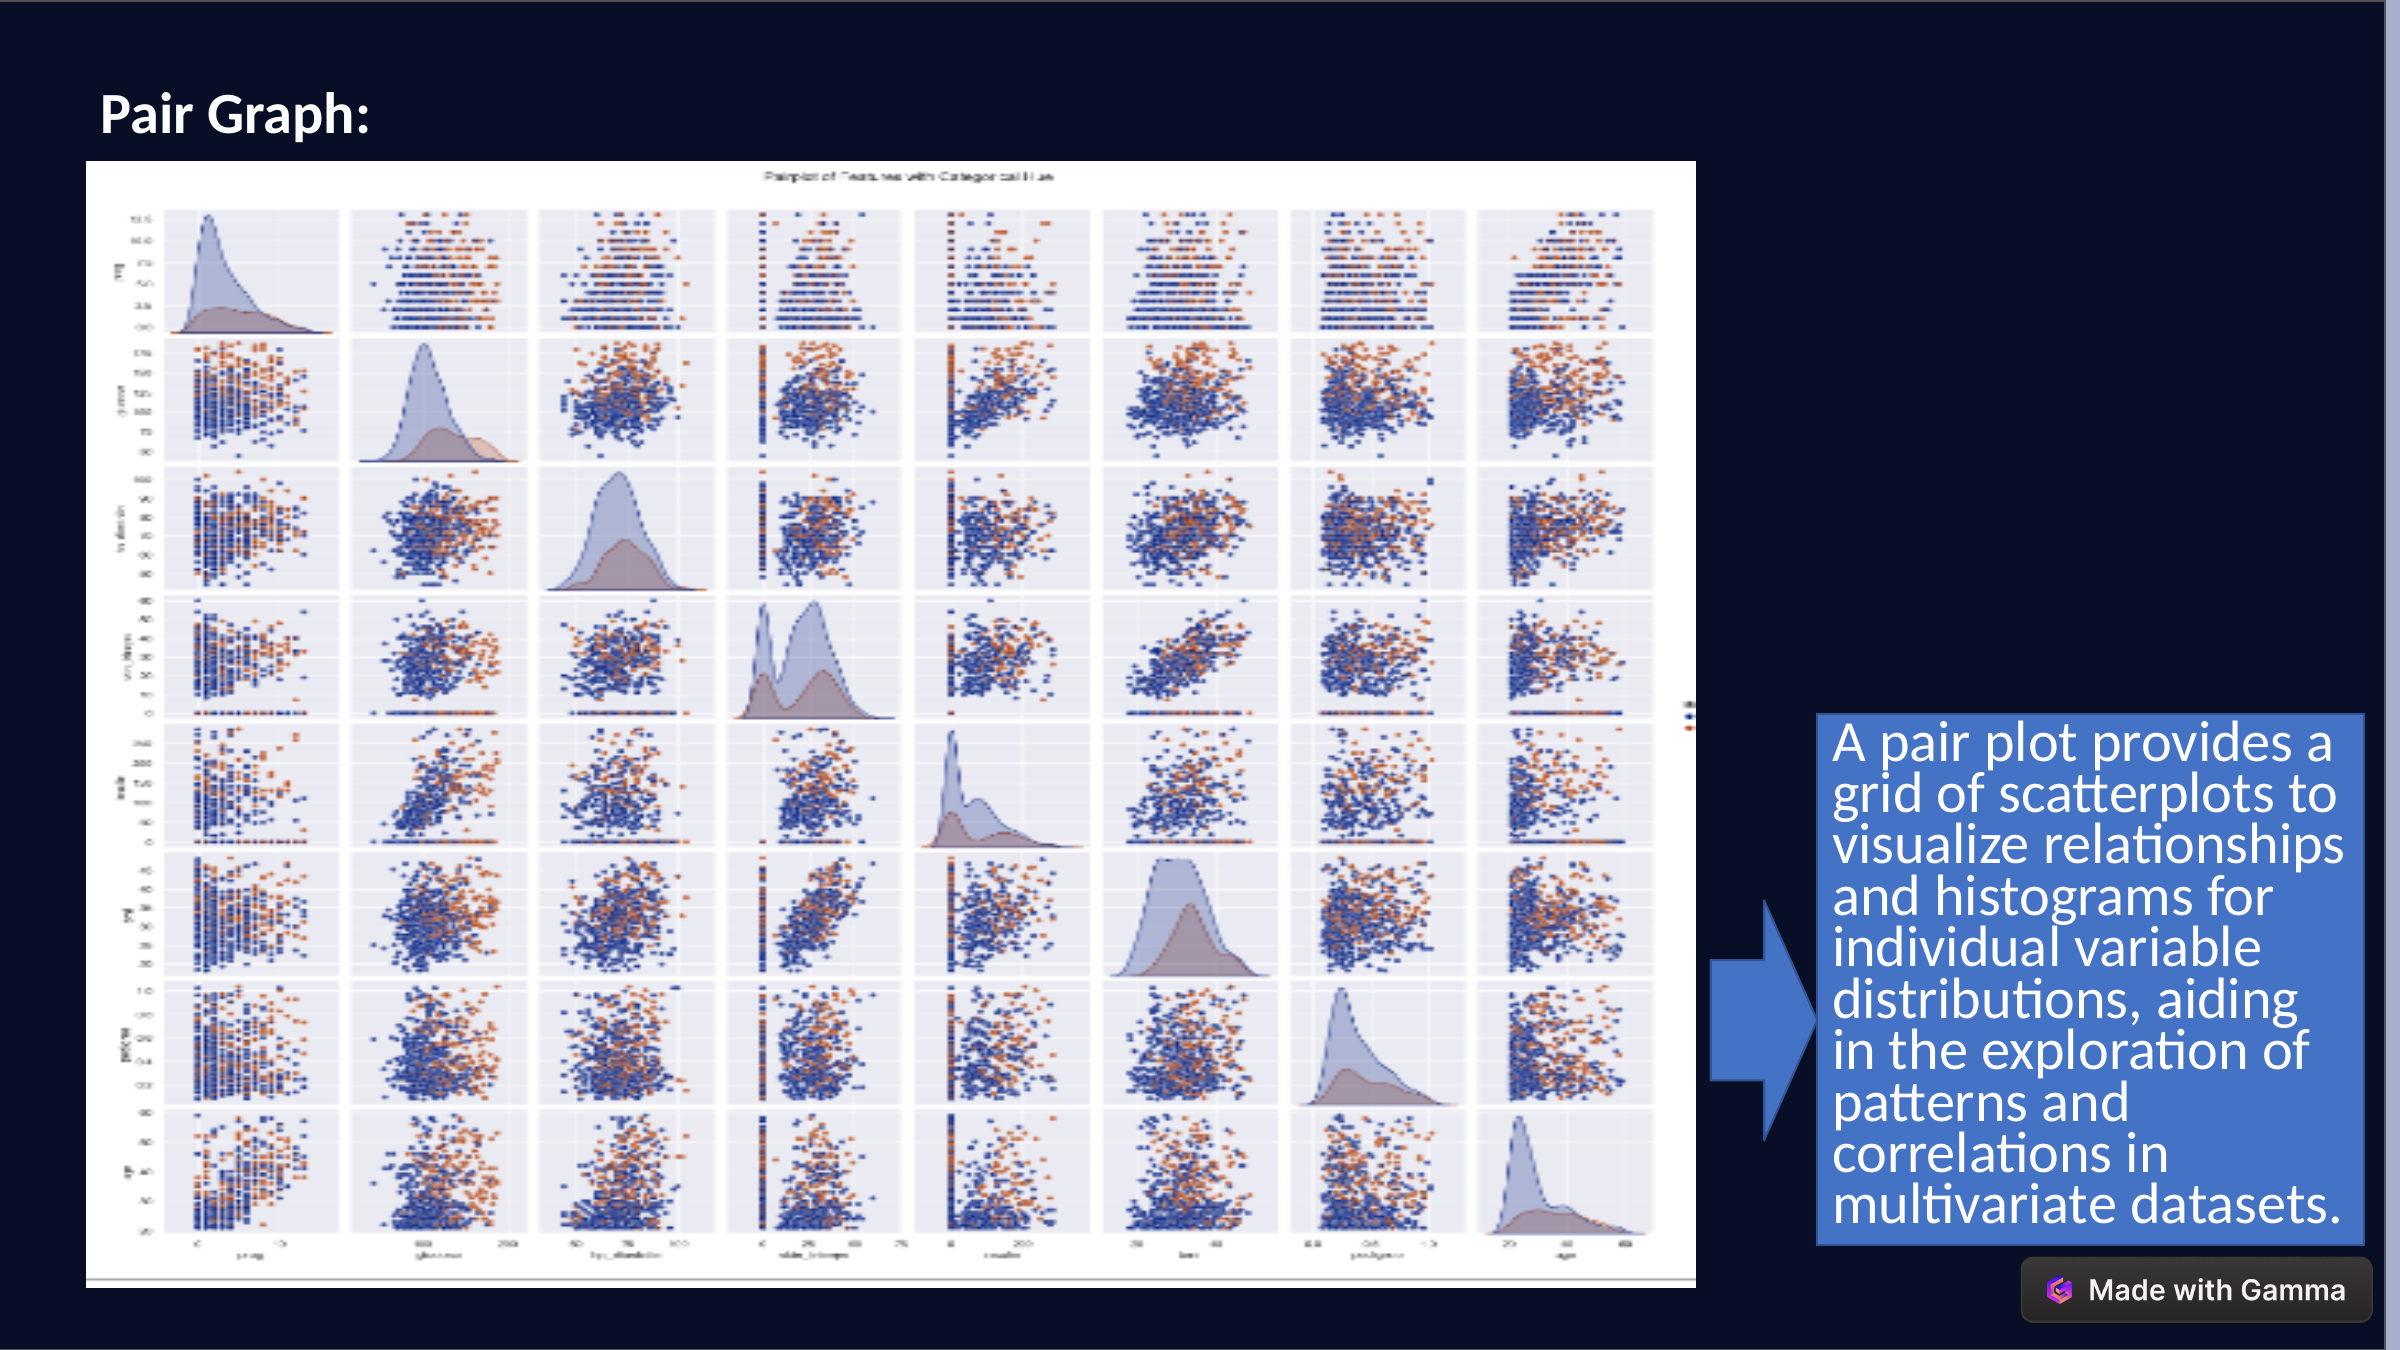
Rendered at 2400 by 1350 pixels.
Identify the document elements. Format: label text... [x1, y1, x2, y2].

picture [2008, 1244, 2385, 1335]
text_box Pair Graph: [85, 24, 769, 138]
text_box A pair plot provides a grid of scatterplots to visualize relationships and histograms for individual variable distributions, aiding in the exploration of patterns and correlations in multivariate datasets. [1816, 713, 2365, 1246]
text_box [1709, 899, 1819, 1141]
text_box [0, 0, 2385, 1350]
text_box [2385, 0, 2400, 1350]
picture [86, 161, 1696, 1288]
